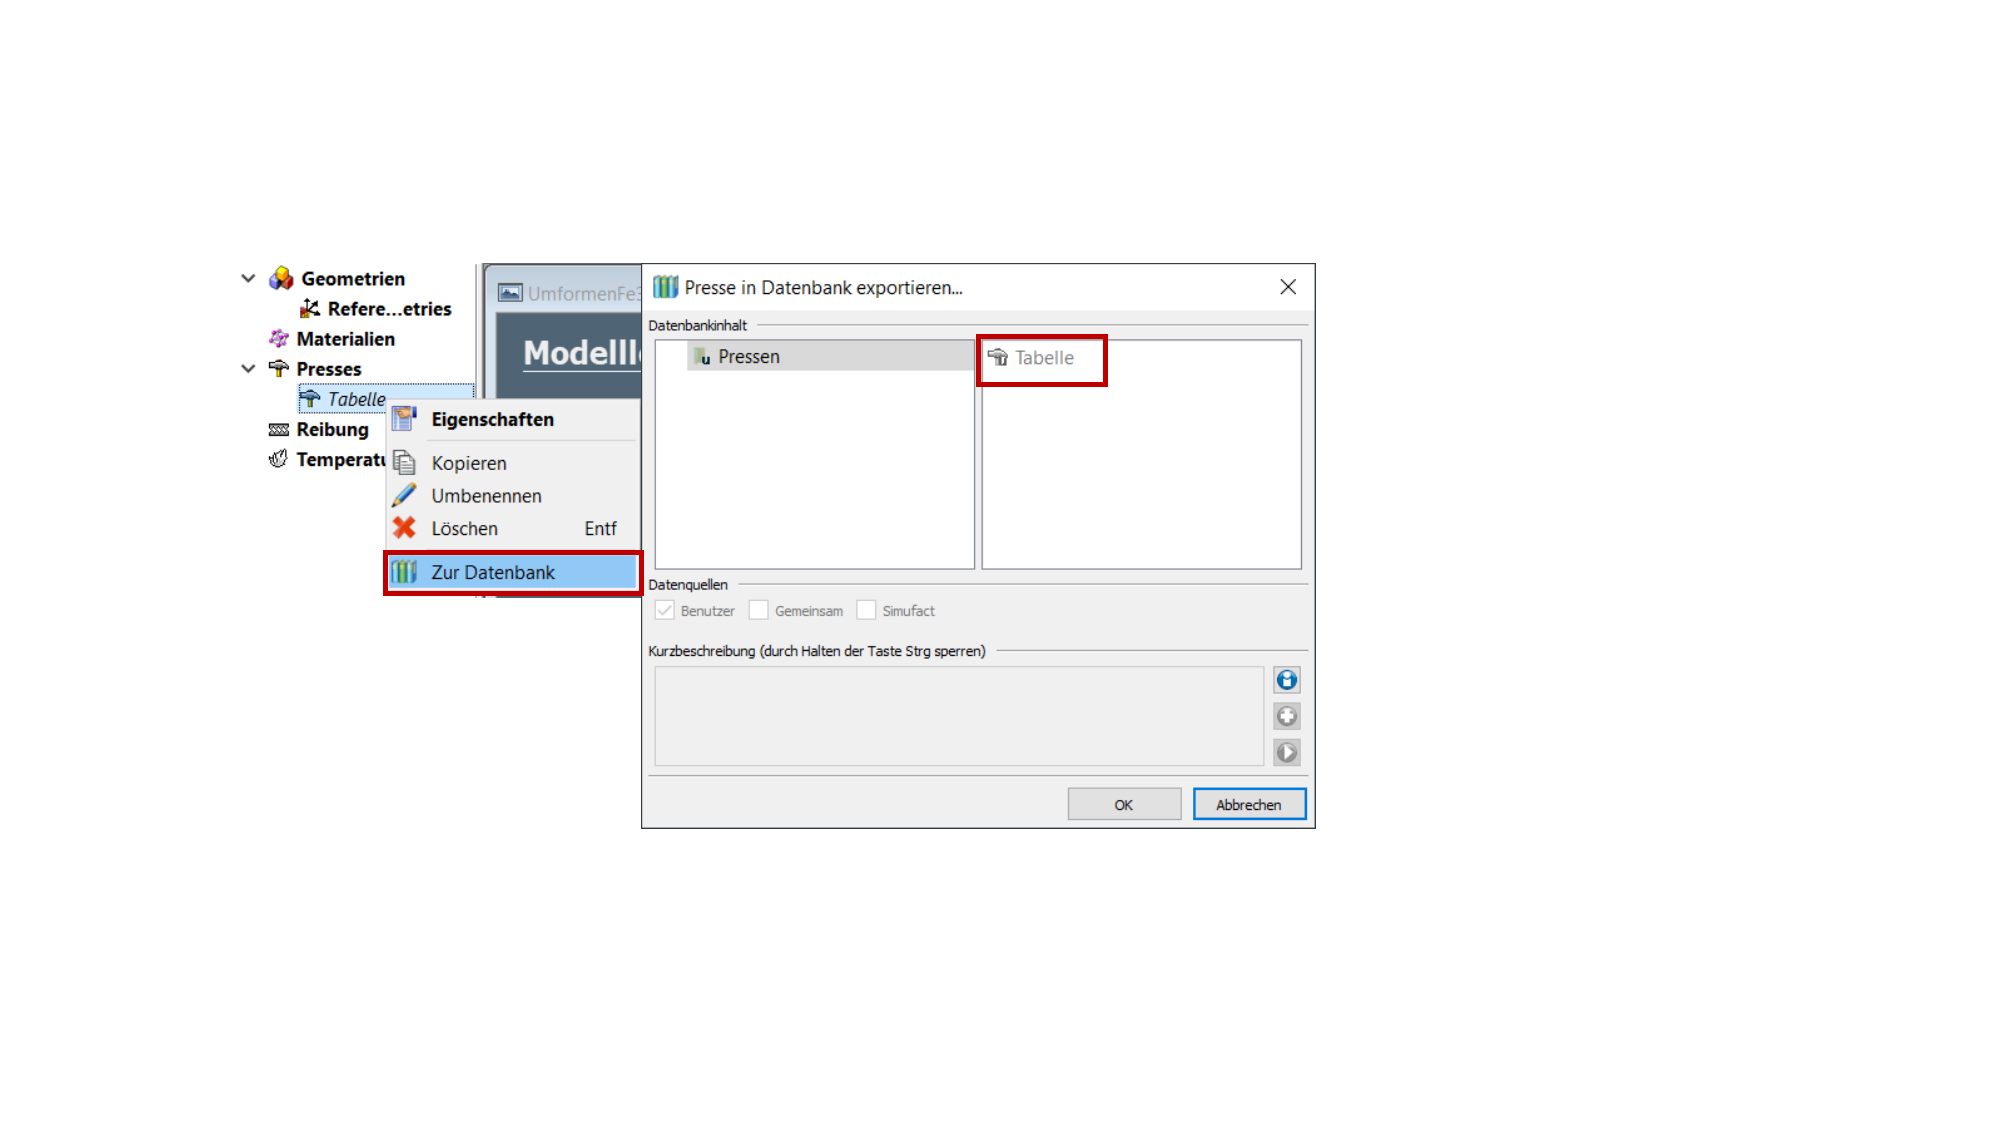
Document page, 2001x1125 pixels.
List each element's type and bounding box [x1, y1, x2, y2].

text_box [234, 263, 1316, 829]
